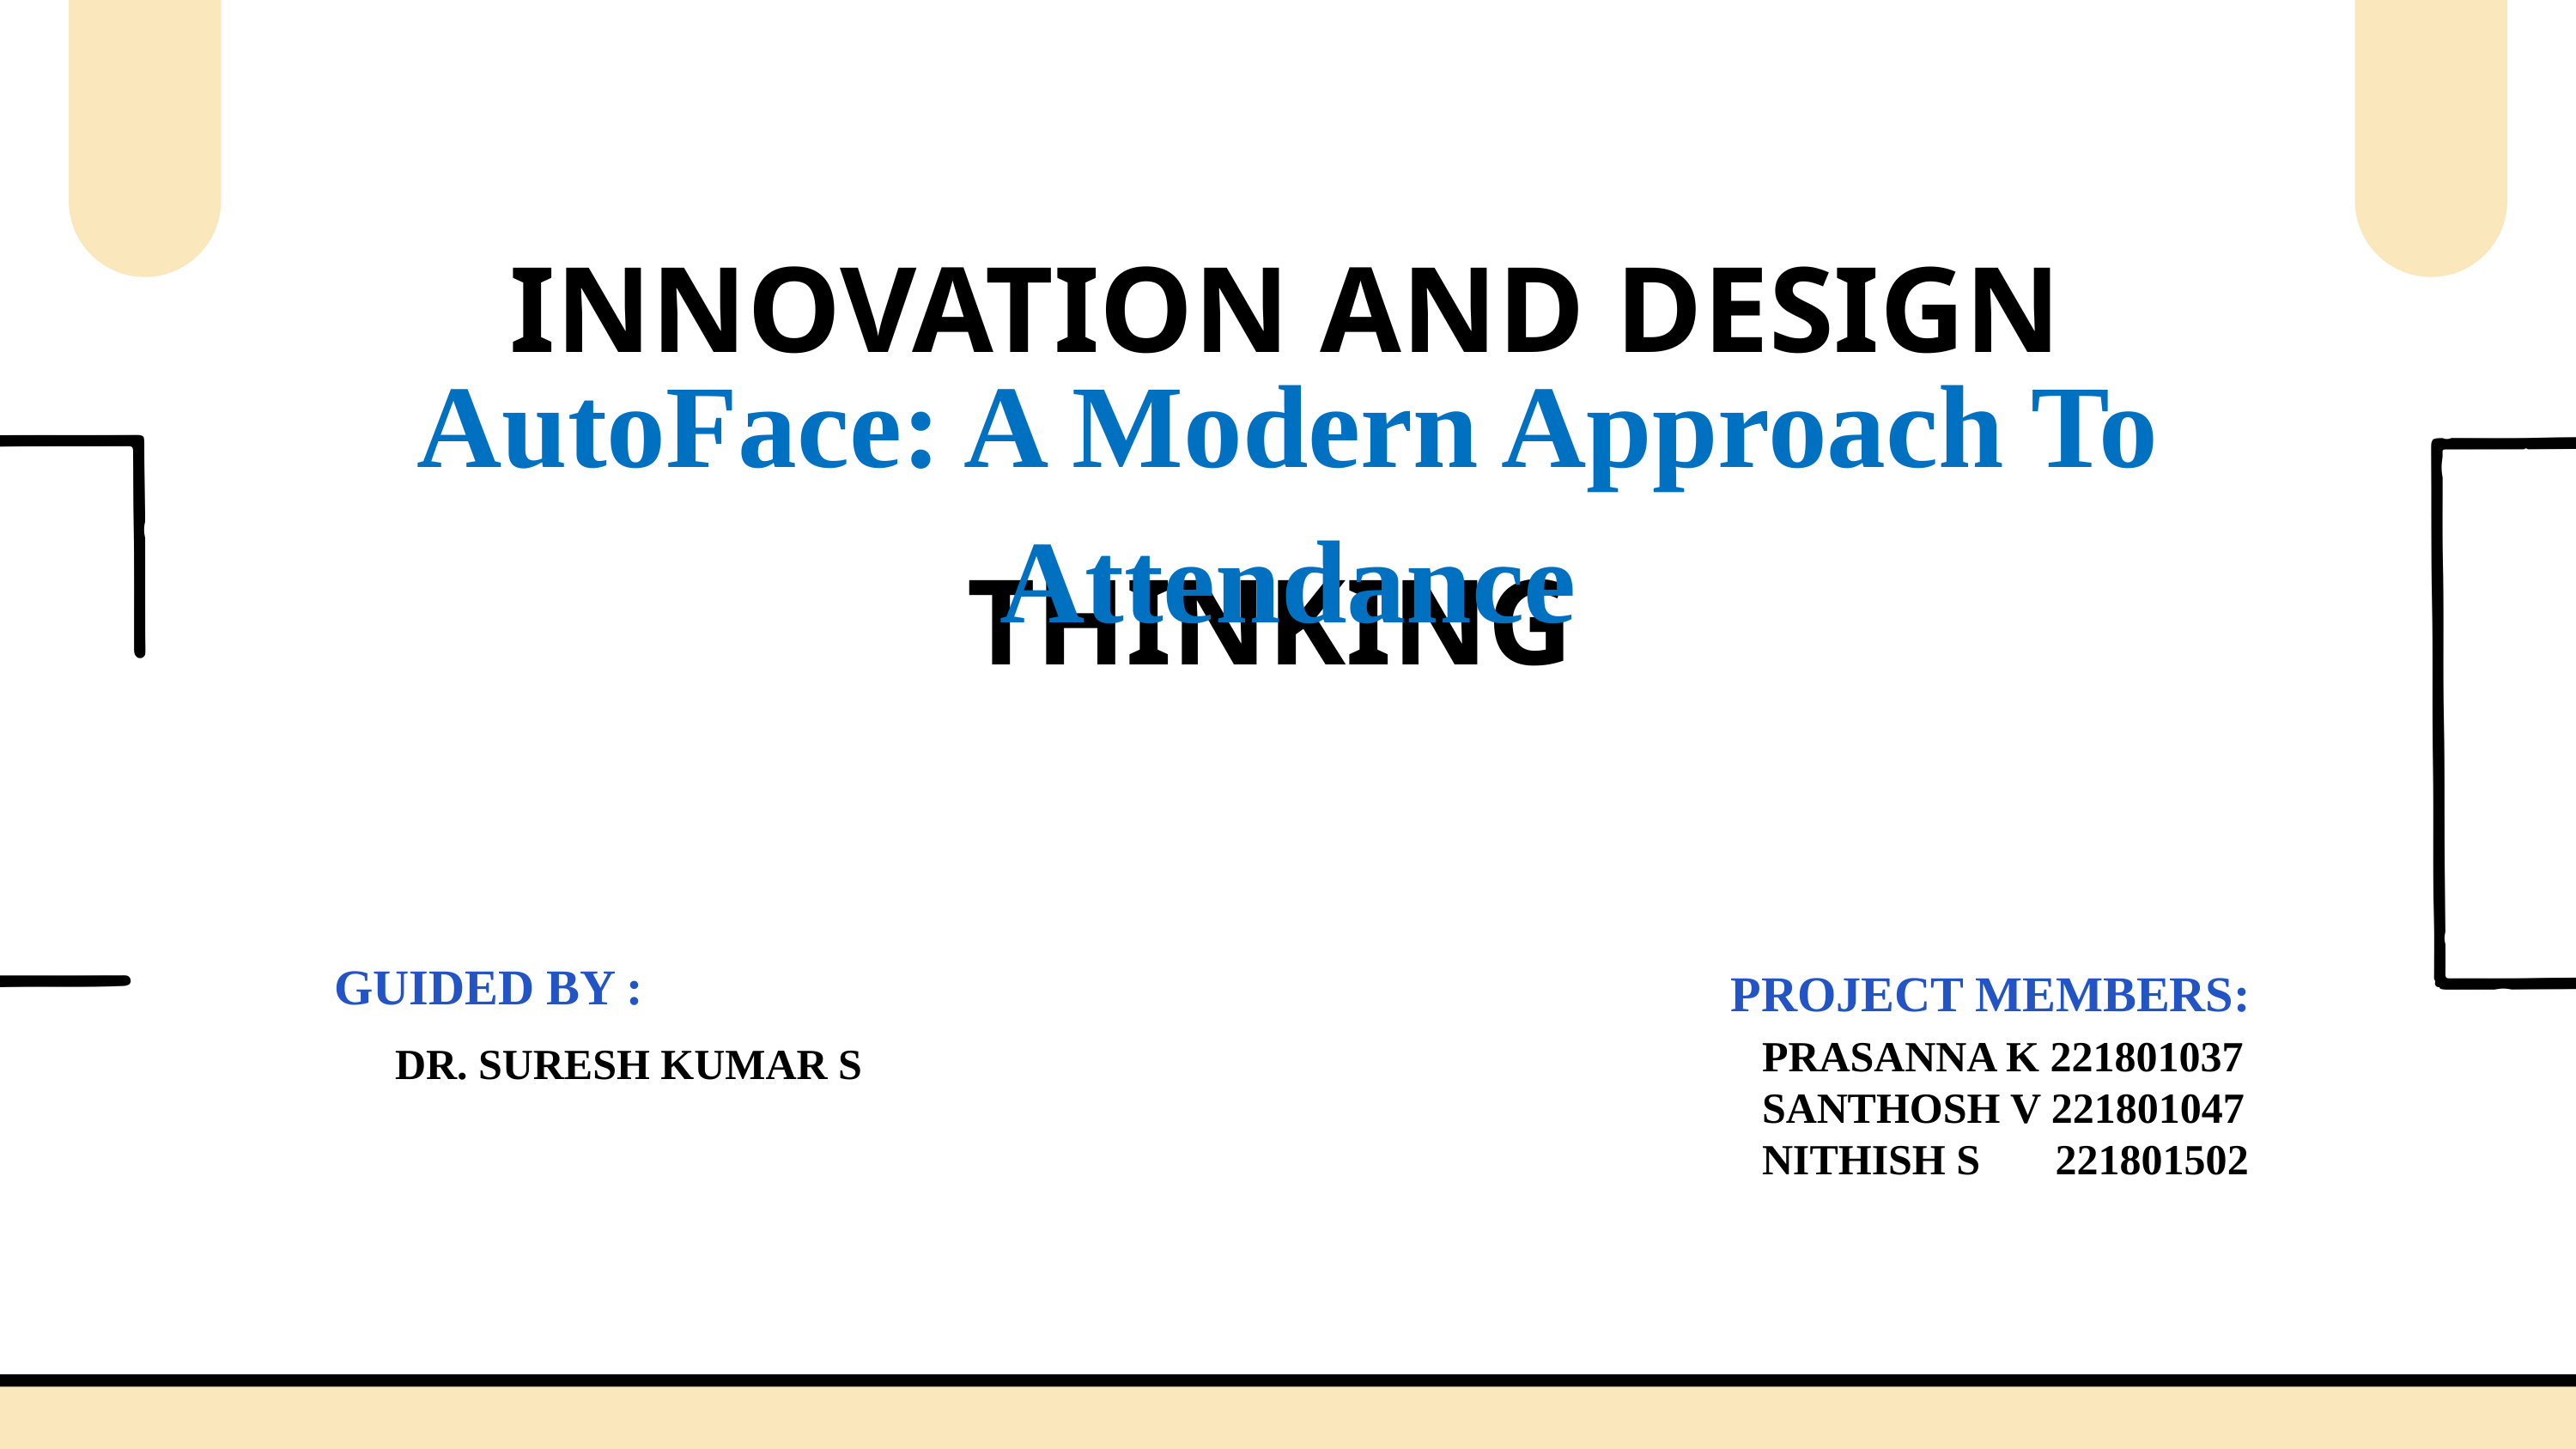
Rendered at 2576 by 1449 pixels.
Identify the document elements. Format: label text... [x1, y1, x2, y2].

text_box GUIDED BY : [290, 948, 688, 1060]
text_box [0, 434, 146, 990]
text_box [68, 0, 222, 277]
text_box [2354, 0, 2508, 277]
text_box PROJECT MEMBERS: [1695, 955, 2286, 1088]
text_box AutoFace: A Modern Approach To Attendance [268, 336, 2308, 646]
text_box DR. SURESH KUMAR S [382, 1029, 929, 1094]
text_box [2431, 434, 2576, 990]
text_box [0, 1379, 2576, 1449]
text_box PRASANNA K 221801037 SANTHOSH V 221801047 NITHISH S 221801502 [1749, 1022, 2351, 1190]
text_box INNOVATION AND DESIGN THINKING [247, 63, 2324, 689]
